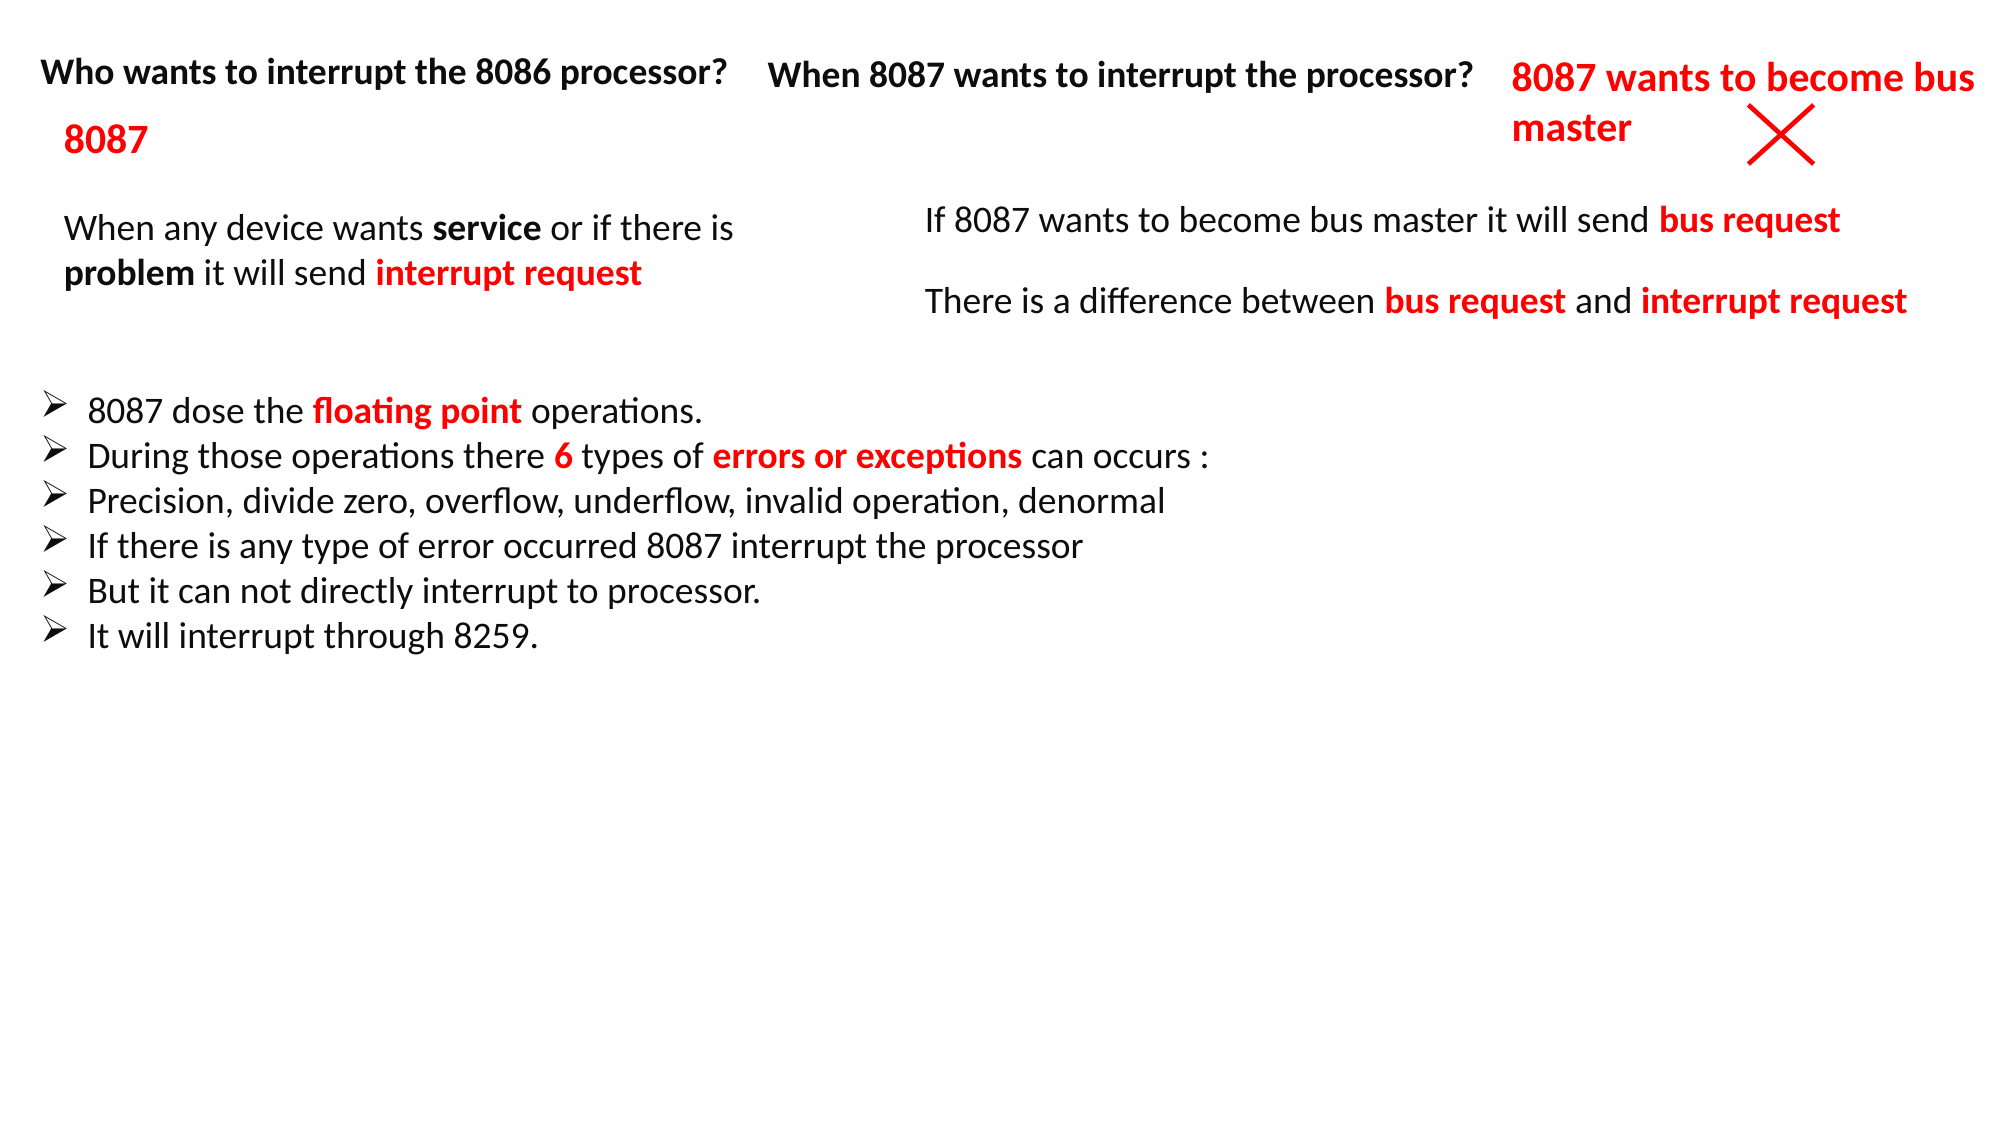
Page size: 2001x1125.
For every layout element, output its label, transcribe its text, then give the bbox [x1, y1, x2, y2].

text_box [1748, 104, 1814, 165]
text_box 8087 [48, 104, 171, 170]
text_box 8087 dose the floating point operations. During those operations there 6 types of errors or exceptions can occurs : Precision, divide zero, overflow, underflow, invalid operation, denormal If there is any type of error occurred 8087 interrupt the processor But it can not directly interrupt to processor. It will interrupt through 8259. [25, 378, 1298, 664]
text_box When 8087 wants to interrupt the processor? [752, 42, 1496, 102]
text_box When any device wants service or if there is problem it will send interrupt request [48, 195, 802, 301]
text_box There is a difference between bus request and interrupt request [910, 268, 1986, 329]
text_box Who wants to interrupt the 8086 processor? [25, 39, 753, 99]
text_box If 8087 wants to become bus master it will send bus request [910, 188, 1986, 248]
text_box 8087 wants to become bus master [1496, 42, 2000, 158]
